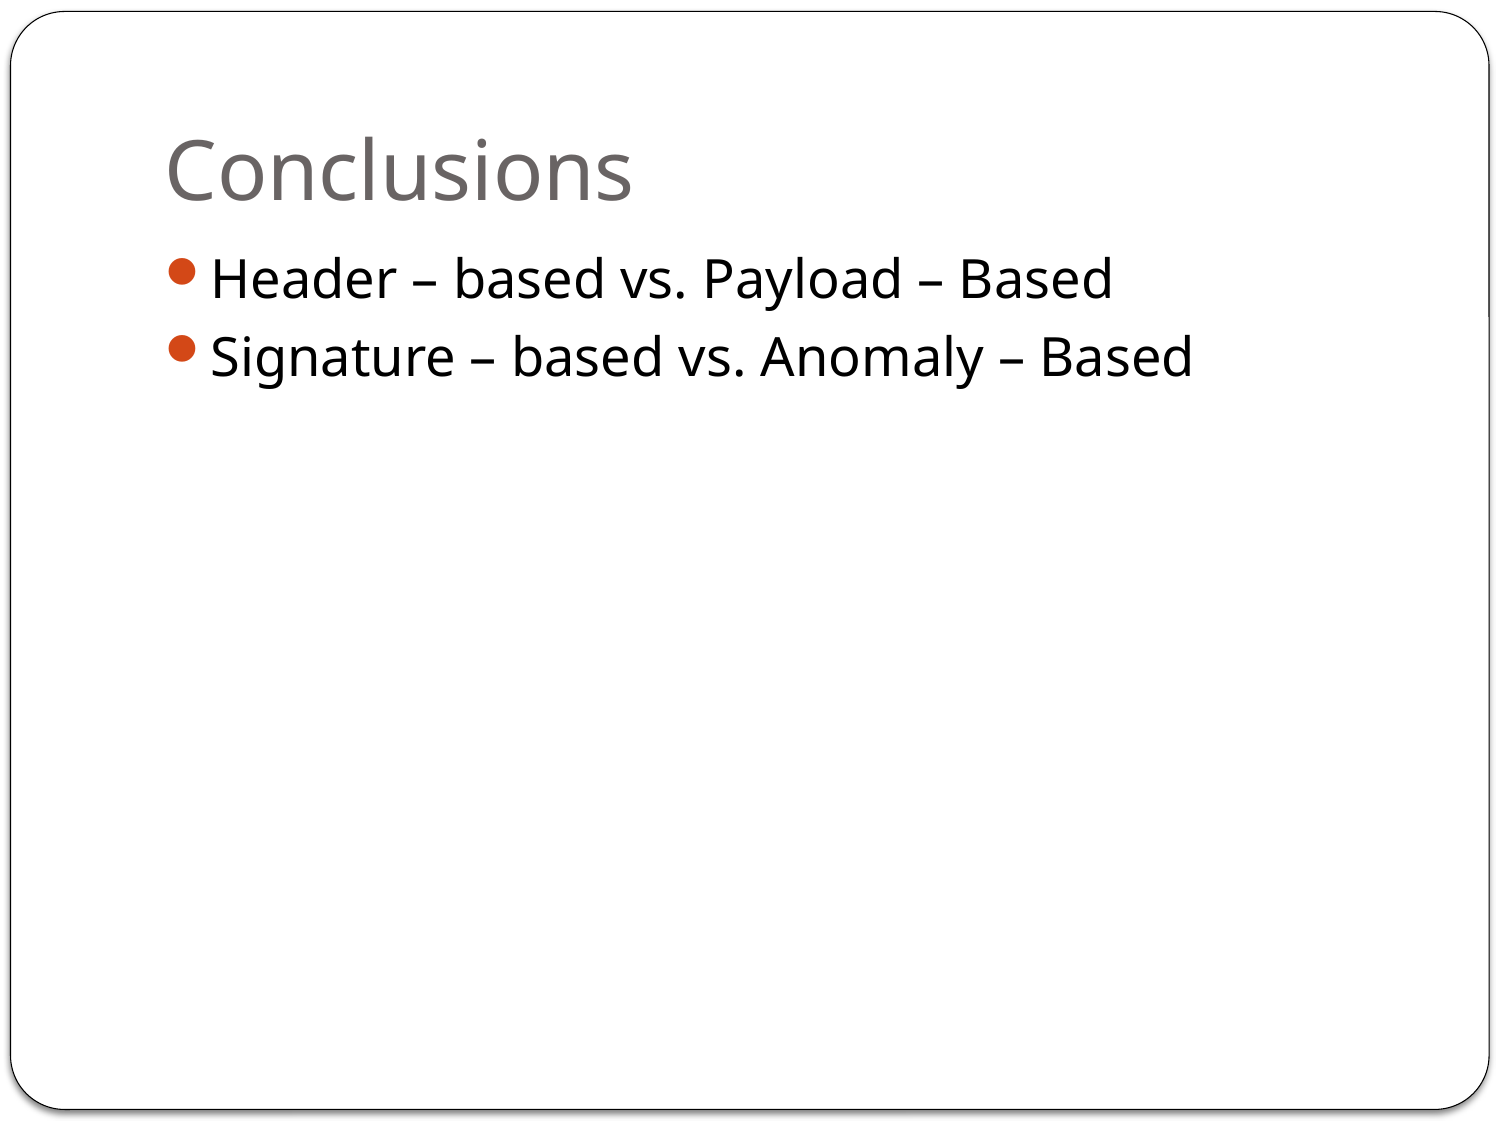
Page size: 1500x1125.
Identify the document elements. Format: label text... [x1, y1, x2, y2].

list Header – based vs. Payload – Based Signature – based vs. Anomaly – Based [150, 237, 1425, 988]
title Conclusions [150, 45, 1425, 233]
